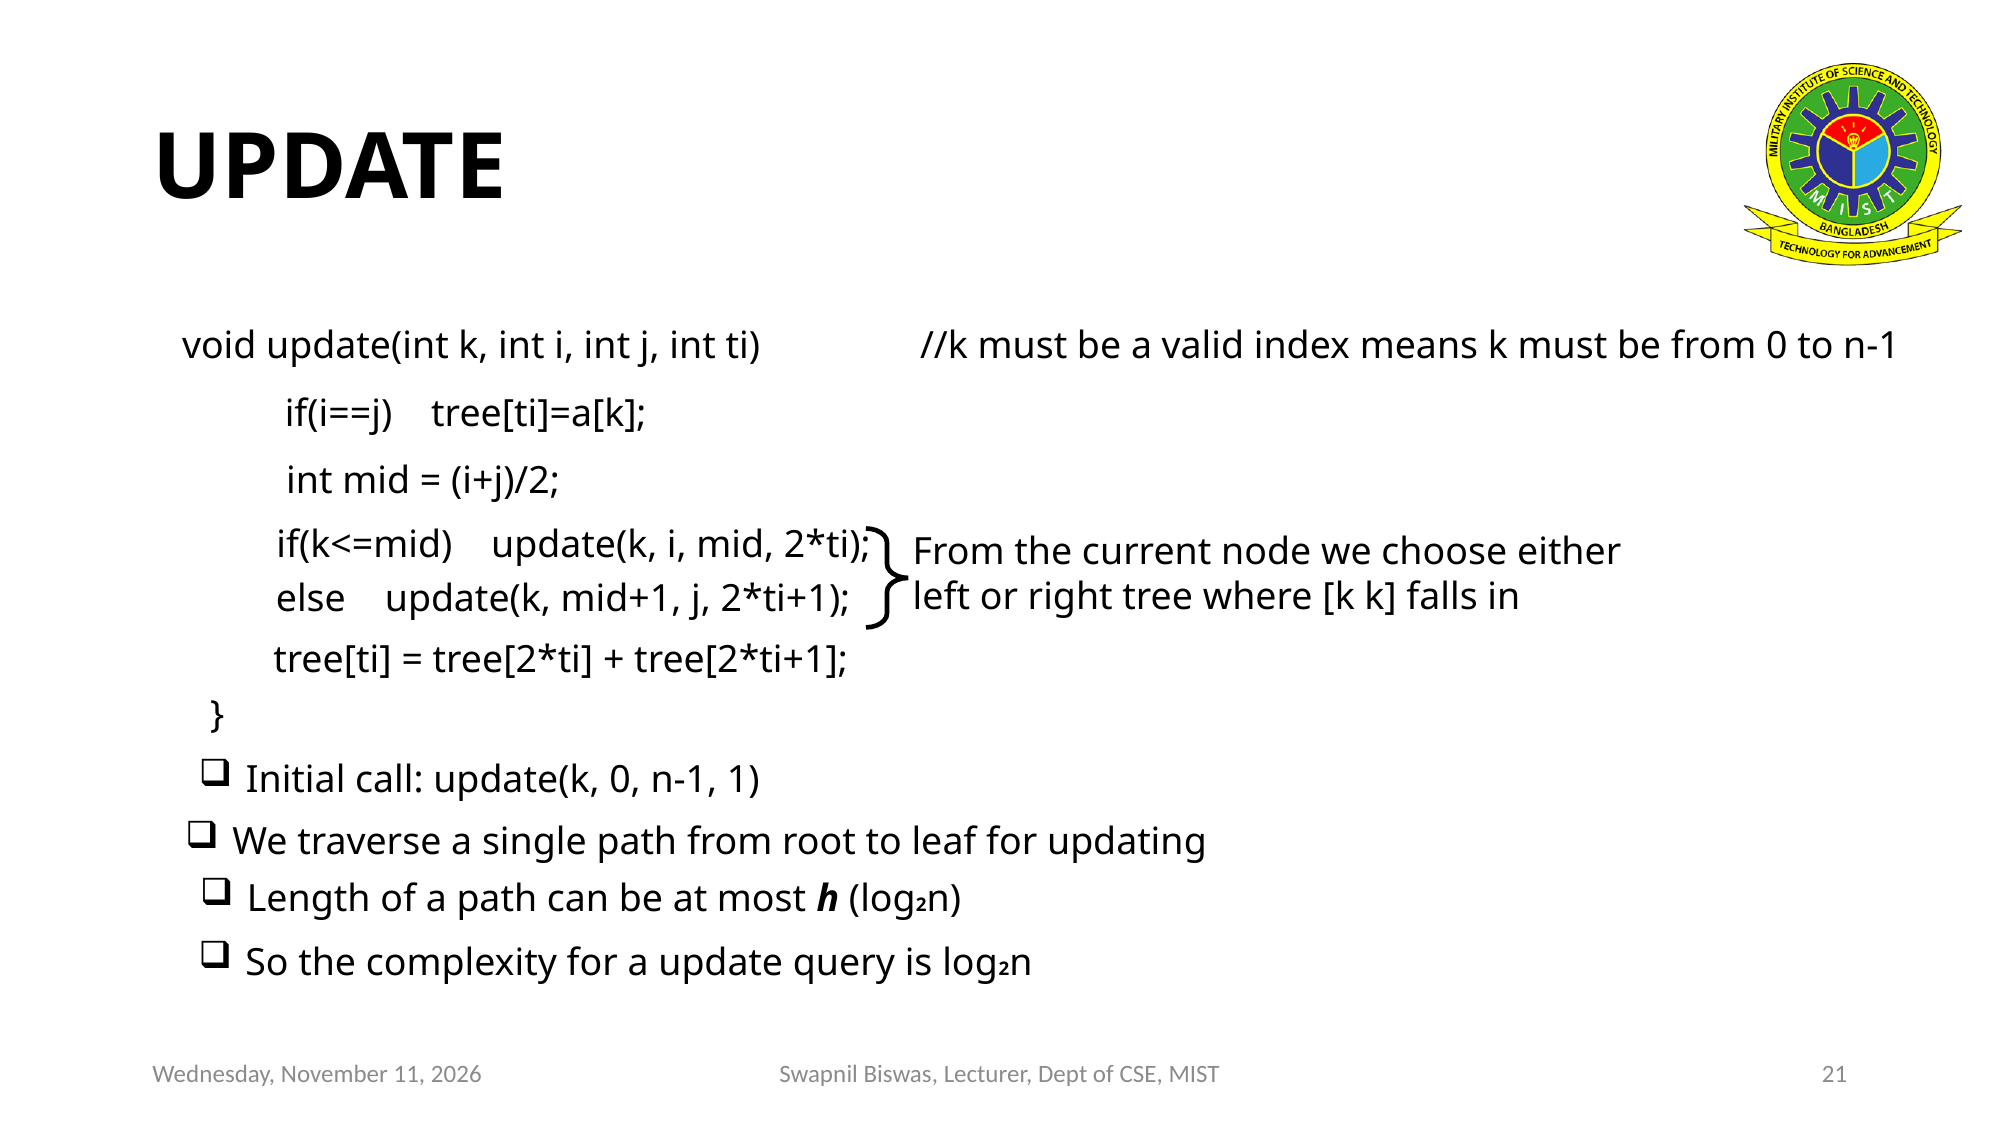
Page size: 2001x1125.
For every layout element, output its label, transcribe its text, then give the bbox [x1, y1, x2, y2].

text_box } [195, 682, 240, 742]
picture [1863, 59, 1964, 269]
text_box We traverse a single path from root to leaf for updating [170, 809, 1223, 870]
text_box if(k<=mid) update(k, i, mid, 2*ti); [261, 512, 886, 567]
text_box else update(k, mid+1, j, 2*ti+1); [261, 567, 865, 627]
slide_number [137, 1042, 588, 1103]
text_box int mid = (i+j)/2; [271, 448, 576, 508]
text_box void update(int k, int i, int j, int ti) [167, 313, 776, 374]
footer Swapnil Biswas, Lecturer, Dept of CSE, MIST [662, 1042, 1338, 1103]
text_box Initial call: update(k, 0, n-1, 1) [184, 747, 775, 808]
text_box So the complexity for a update query is log2n [183, 930, 1048, 990]
text_box //k must be a valid index means k must be from 0 to n-1 [905, 313, 1916, 374]
text_box [865, 527, 897, 628]
text_box if(i==j) tree[ti]=a[k]; [270, 381, 662, 441]
text_box From the current node we choose either left or right tree where [k k] falls in [897, 519, 1647, 625]
text_box tree[ti] = tree[2*ti] + tree[2*ti+1]; [258, 627, 863, 688]
text_box Length of a path can be at most h (log2n) [185, 867, 976, 927]
slide_number 21 [1412, 1042, 1863, 1103]
title UPDATE [137, 59, 1863, 278]
